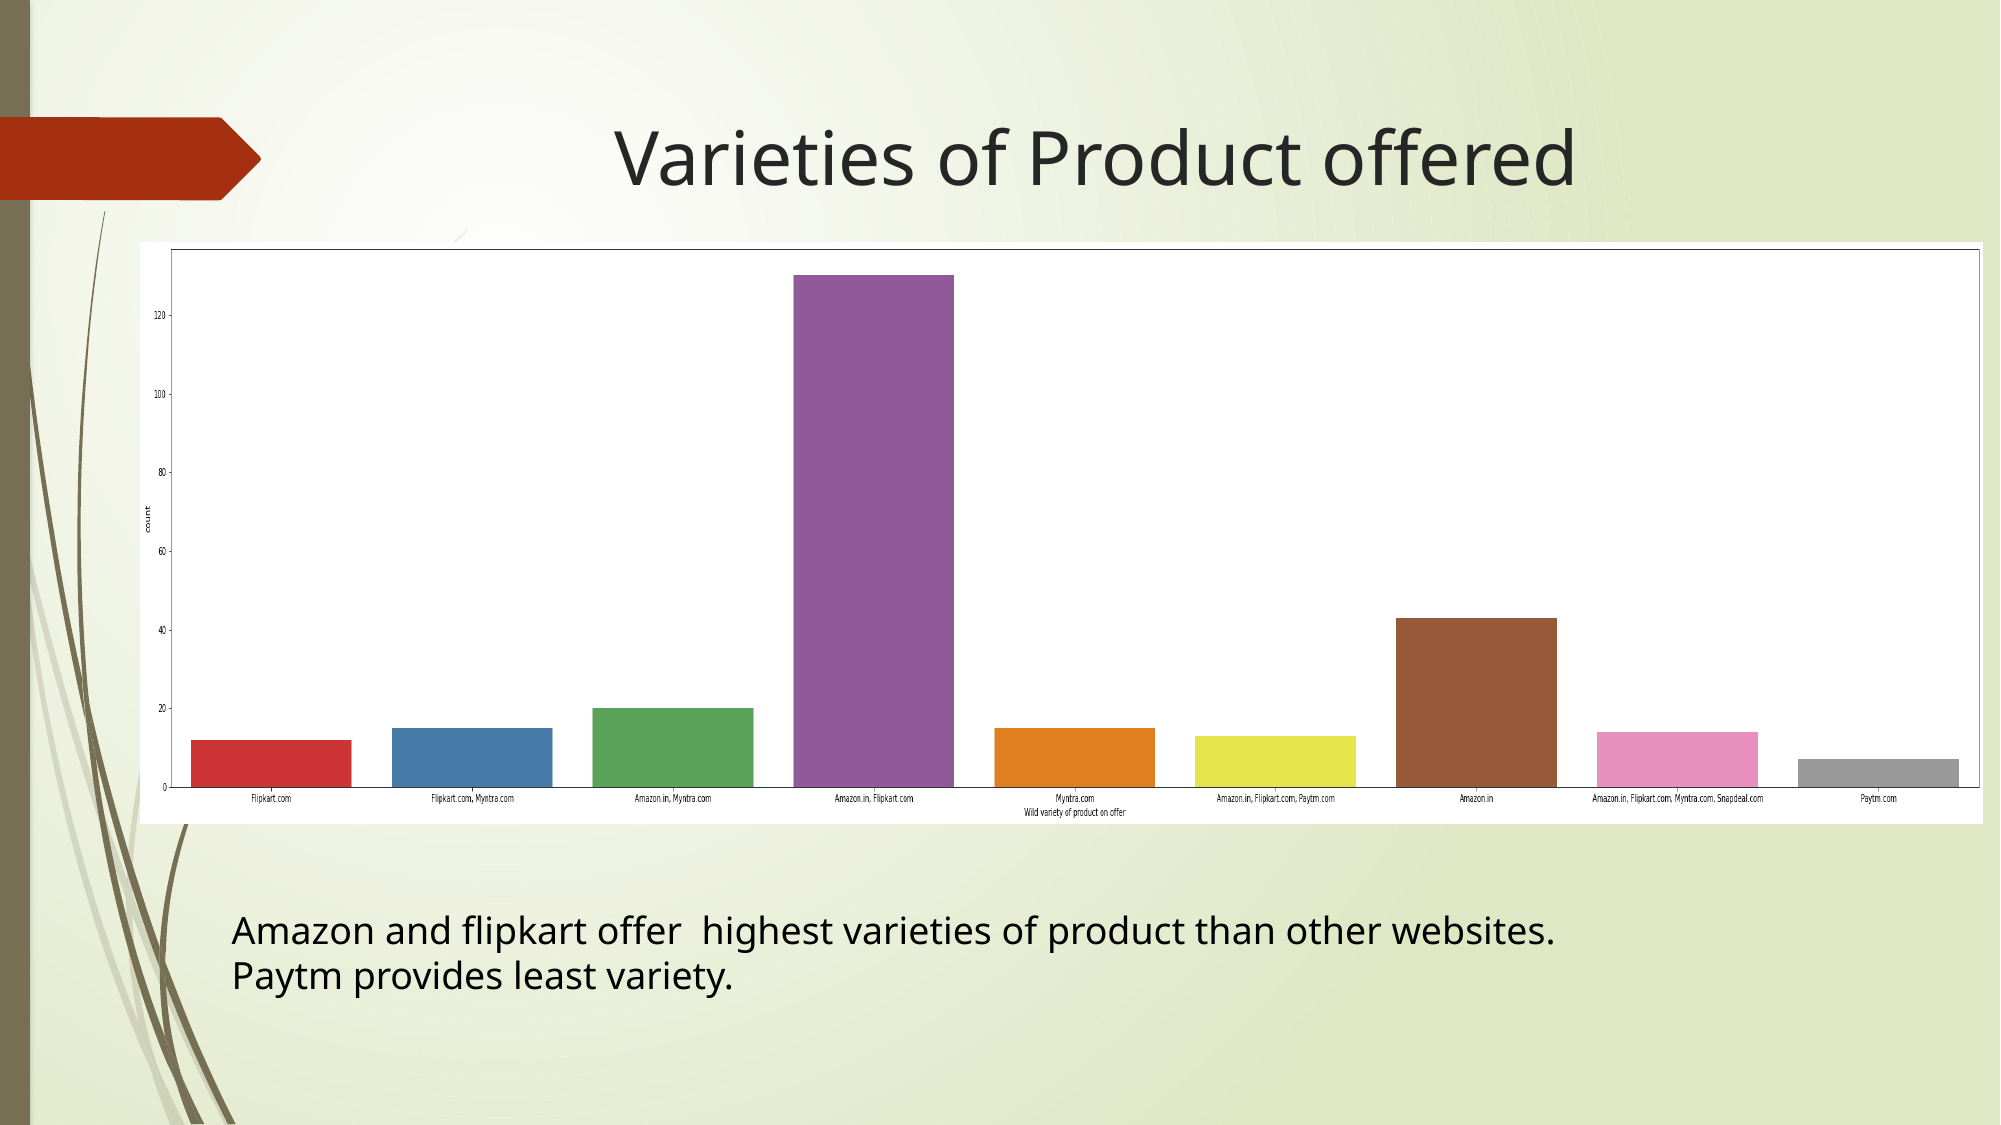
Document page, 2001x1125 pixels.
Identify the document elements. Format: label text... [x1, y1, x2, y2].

title Varieties of Product offered [306, 102, 1888, 242]
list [140, 242, 1983, 825]
text_box Amazon and flipkart offer highest varieties of product than other websites. Paytm provides least variety. [216, 899, 1863, 1005]
